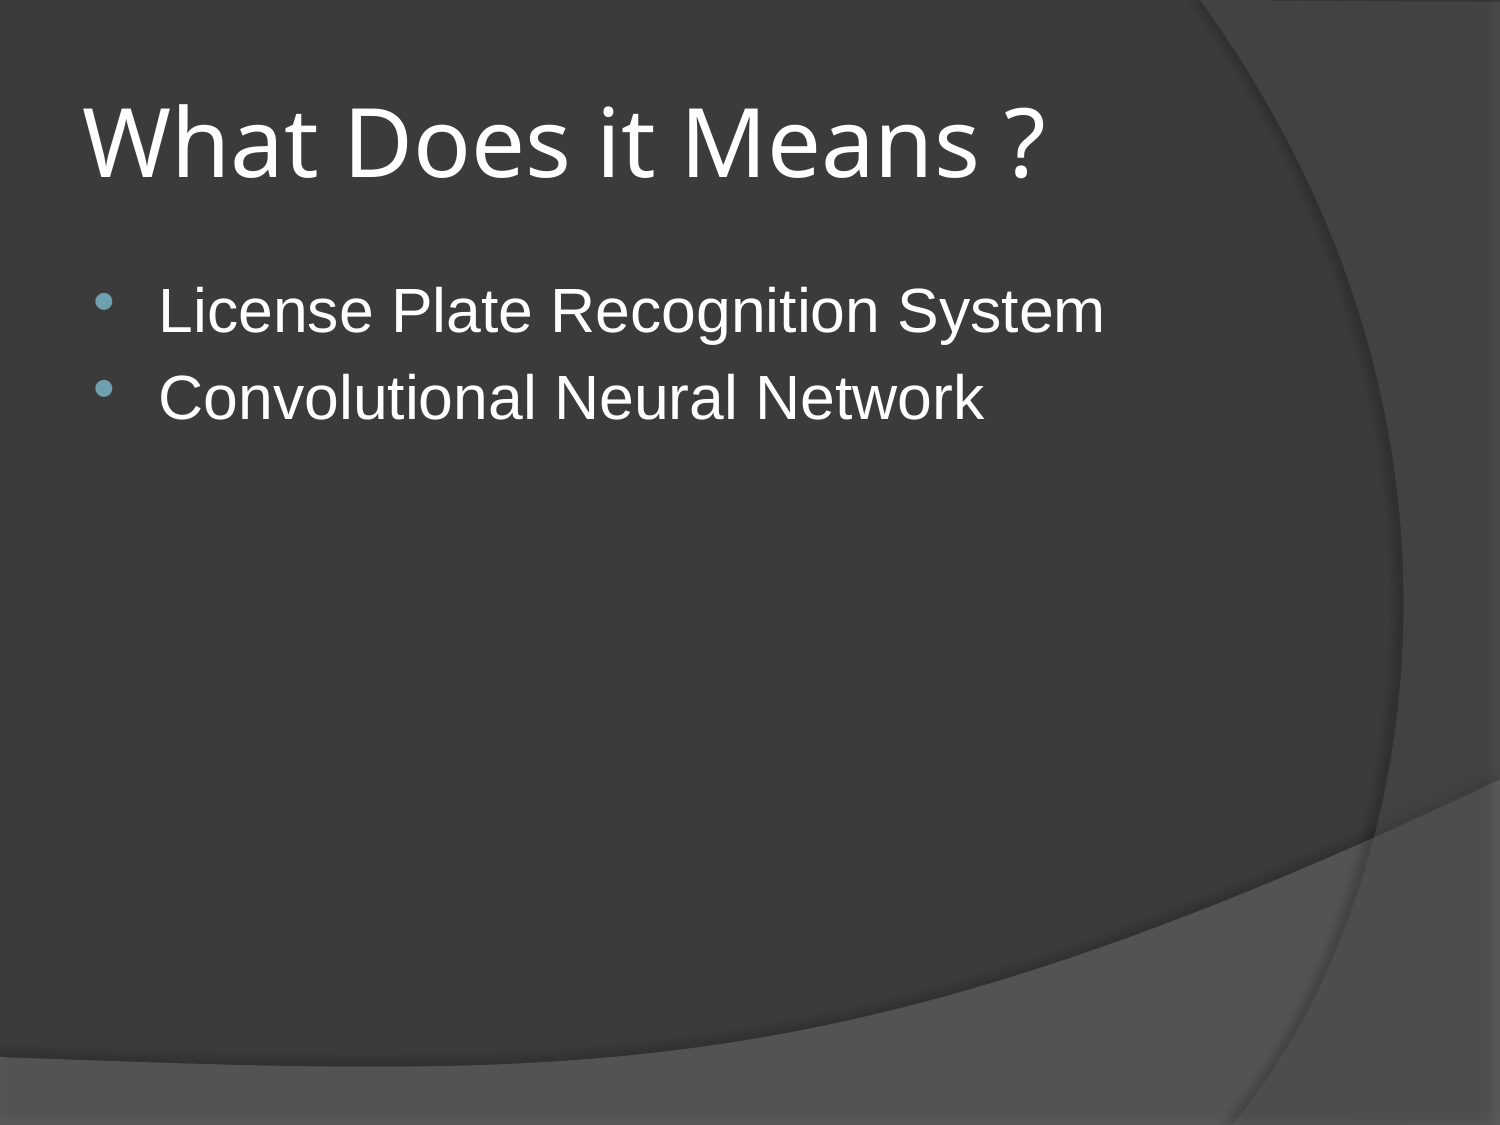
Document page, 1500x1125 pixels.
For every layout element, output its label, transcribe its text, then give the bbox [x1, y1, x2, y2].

list License Plate Recognition System Convolutional Neural Network [75, 262, 1300, 1005]
title What Does it Means ? [75, 45, 1300, 233]
